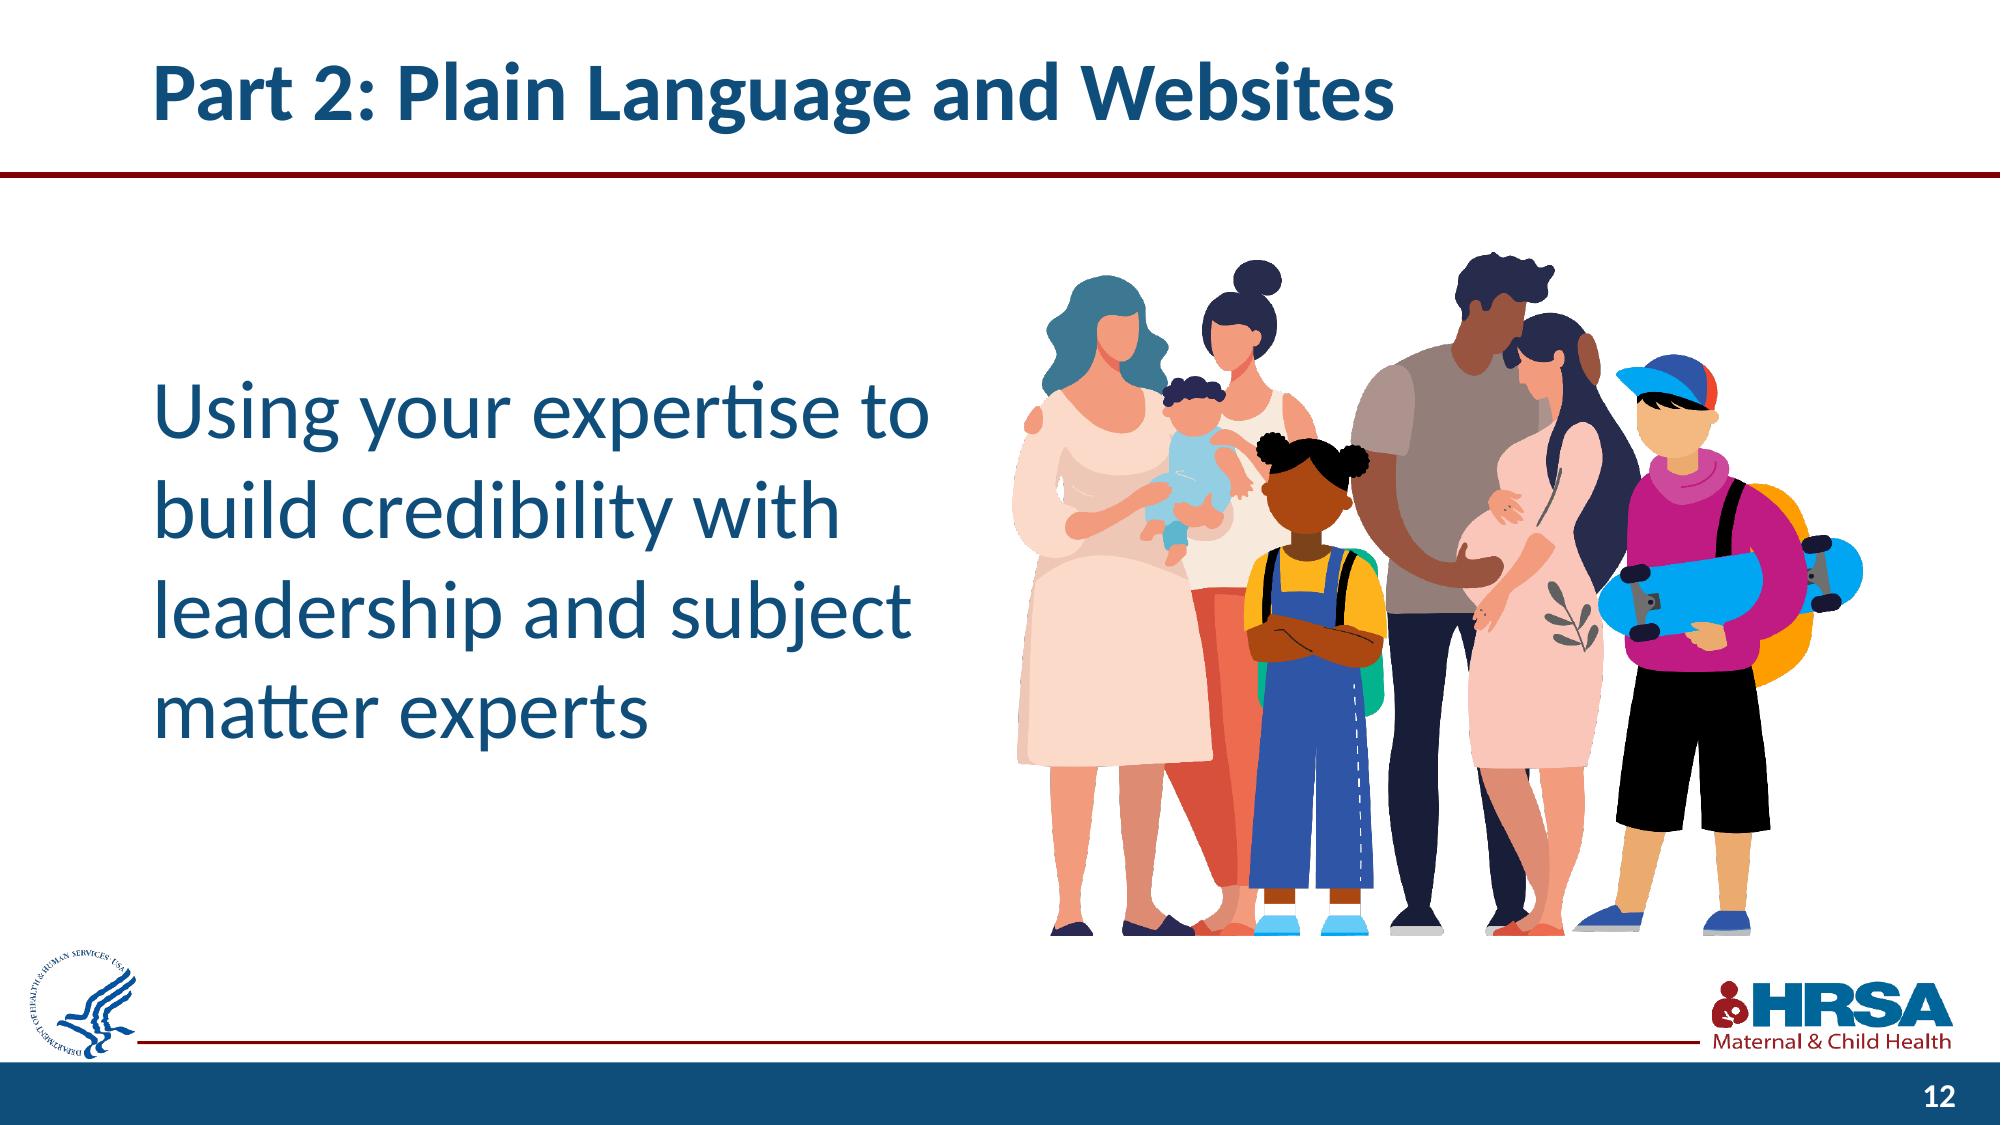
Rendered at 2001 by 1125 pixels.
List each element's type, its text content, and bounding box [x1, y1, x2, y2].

slide_number 12 [1521, 1062, 1971, 1125]
picture [1849, 997, 1885, 1017]
picture [1922, 1000, 1929, 1010]
picture [24, 946, 141, 1062]
title Part 2: Plain Language and Websites [137, 0, 1863, 175]
list Using your expertise to build credibility with leadership and subject matter experts [137, 236, 988, 951]
picture [1712, 981, 1953, 1049]
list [1012, 252, 1863, 936]
picture [1873, 981, 1953, 1022]
picture [1822, 994, 1837, 1001]
